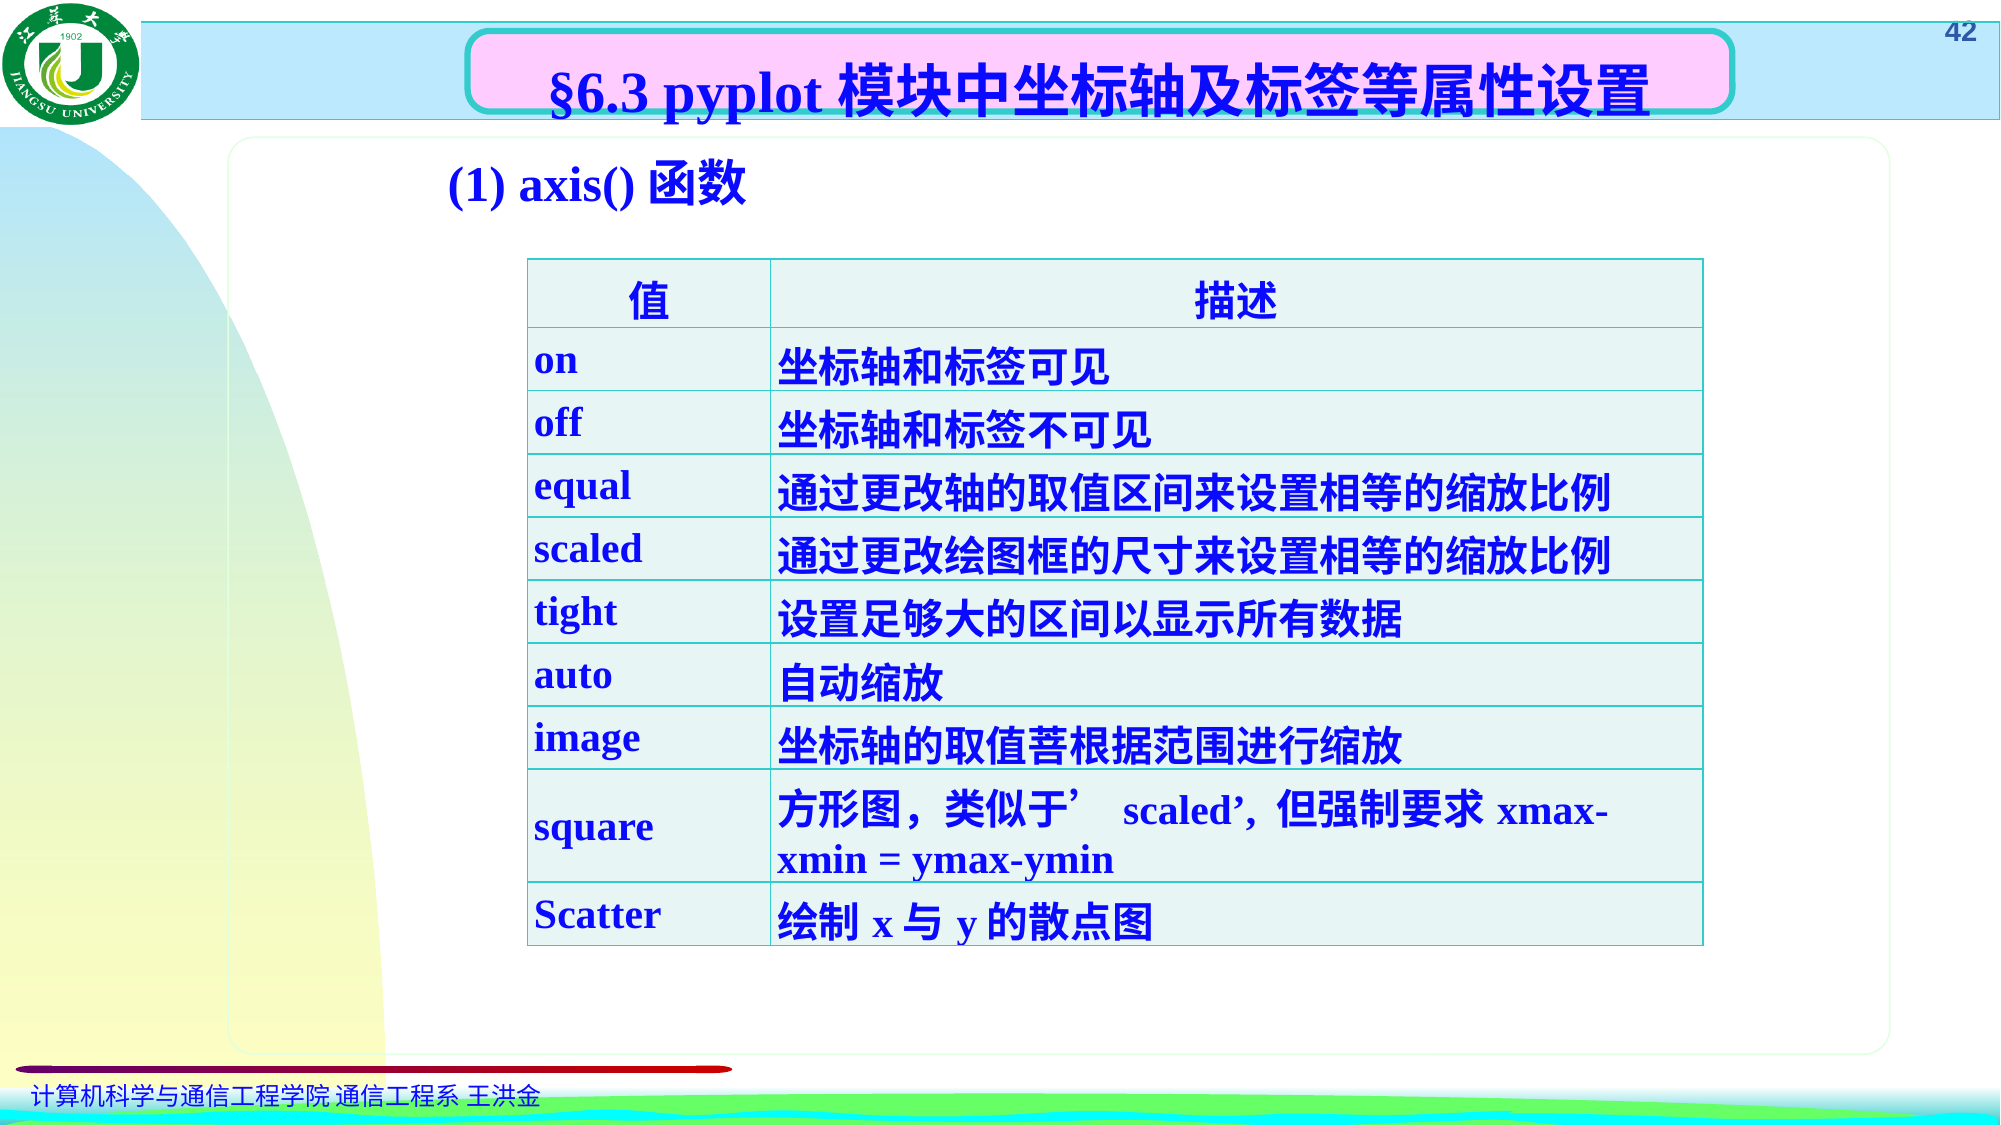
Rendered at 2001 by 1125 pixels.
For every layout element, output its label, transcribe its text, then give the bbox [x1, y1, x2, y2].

table_cell Scatter [528, 883, 770, 945]
table_cell image [528, 707, 770, 768]
table_cell scaled [528, 518, 770, 579]
table_cell 绘制x与y的散点图 [771, 883, 1702, 945]
table_cell auto [528, 644, 770, 705]
picture [0, 1, 141, 127]
table_cell tight [528, 581, 770, 642]
table_cell 坐标轴和标签可见 [771, 328, 1702, 390]
table_cell off [528, 391, 770, 453]
table_cell 自动缩放 [771, 644, 1702, 705]
table_cell equal [528, 455, 770, 516]
text_box §6.3 pyplot模块中坐标轴及标签等属性设置 [467, 30, 1733, 112]
table_header 值 [528, 260, 770, 327]
table_header 描述 [771, 260, 1702, 327]
table_cell on [528, 328, 770, 390]
table_cell 坐标轴的取值菩根据范围进行缩放 [771, 707, 1702, 768]
text_box (1) axis()函数 [432, 128, 1798, 219]
table_cell square [528, 770, 770, 881]
table_cell 方形图，类似于’scaled’, 但强制要求xmax-xmin = ymax-ymin [771, 770, 1702, 881]
table_cell 通过更改轴的取值区间来设置相等的缩放比例 [771, 455, 1702, 516]
table_cell 设置足够大的区间以显示所有数据 [771, 581, 1702, 642]
table_cell 坐标轴和标签不可见 [771, 391, 1702, 453]
table_cell 通过更改绘图框的尺寸来设置相等的缩放比例 [771, 518, 1702, 579]
